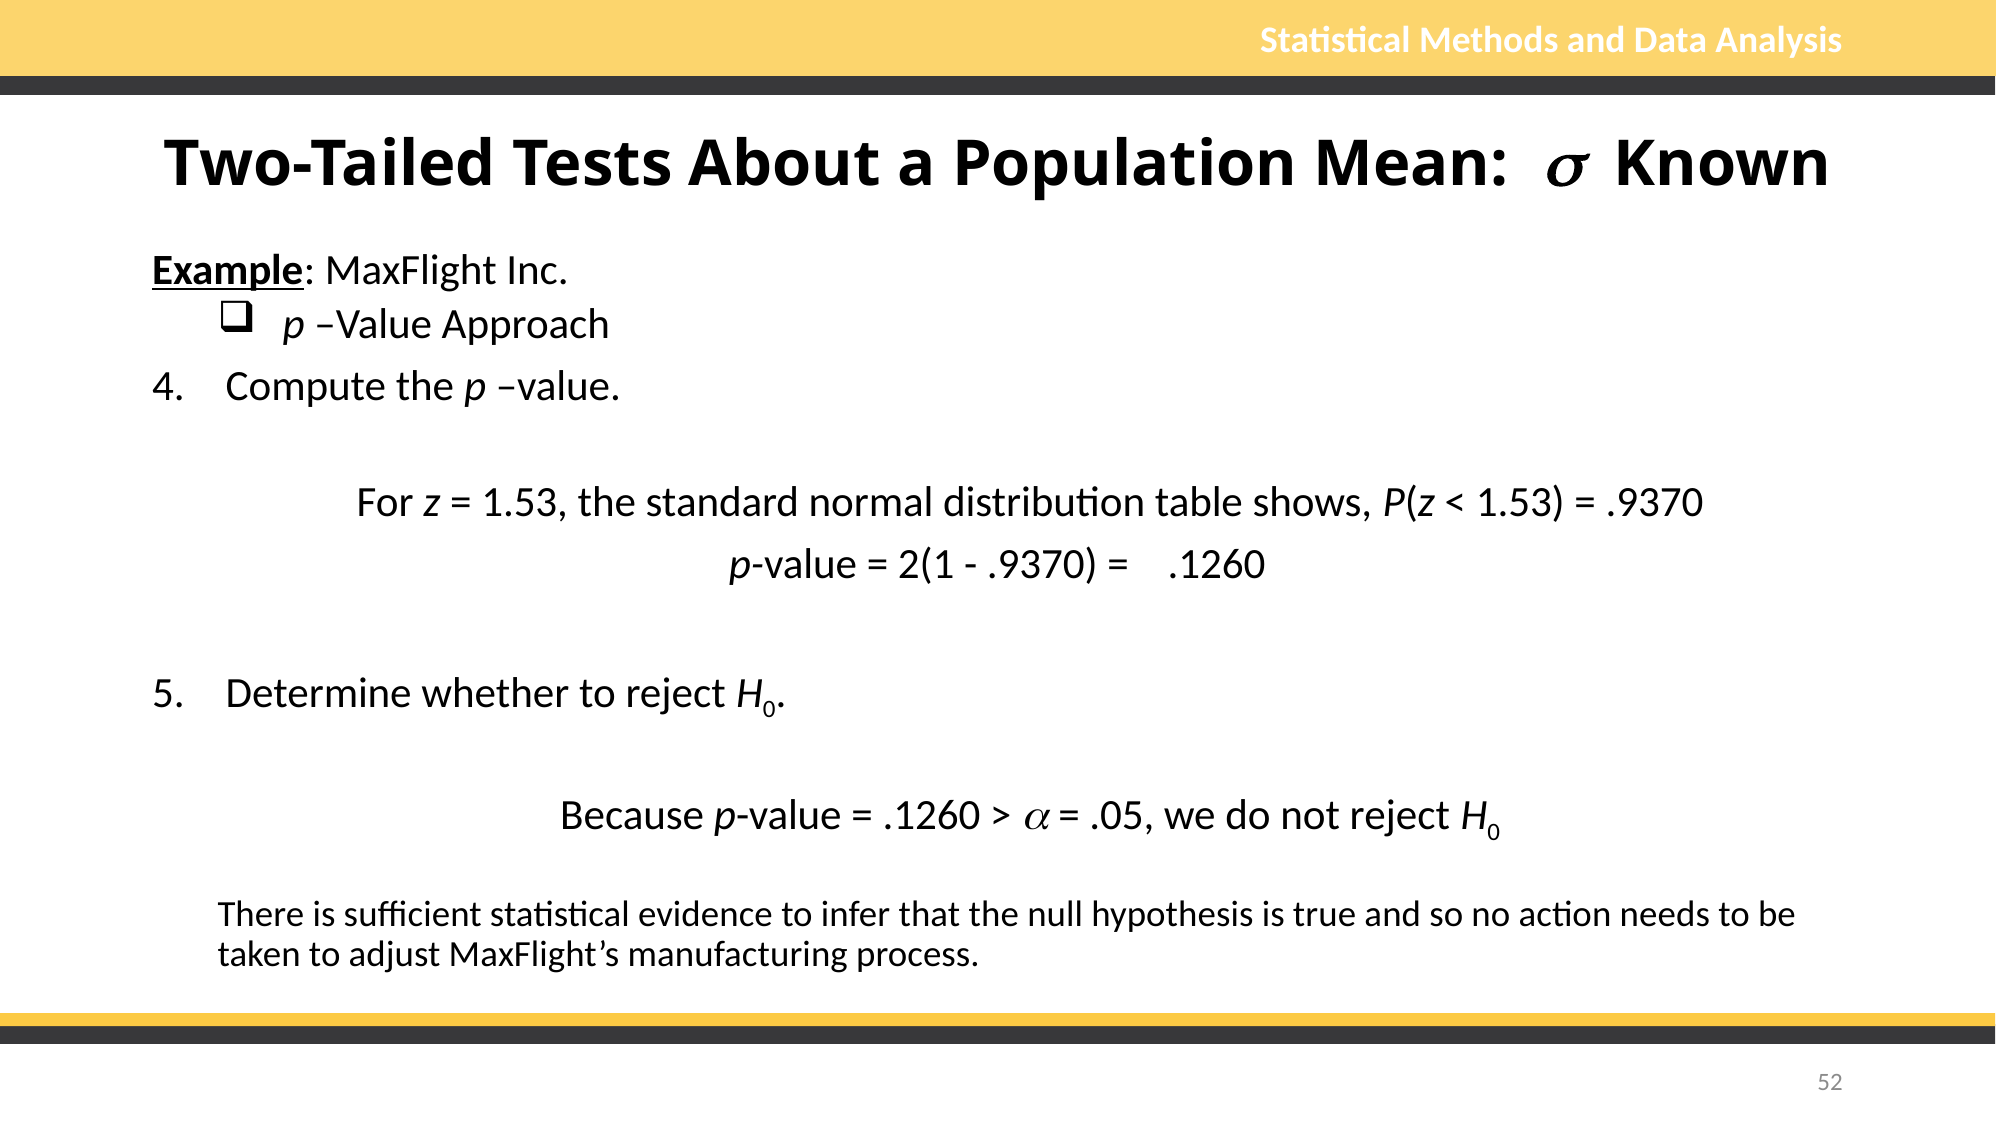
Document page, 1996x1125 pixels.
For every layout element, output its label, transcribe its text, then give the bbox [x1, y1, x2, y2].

title Two-Tailed Tests About a Population Mean: s Known [137, 104, 1858, 225]
picture [0, 76, 1996, 95]
list Example: MaxFlight Inc. p –Value Approach Compute the p –value. For z = 1.53, the standard normal distribution table shows, P(z < 1.53) = .9370 p-value = 2(1 - .9370) = .1260 Determine whether to reject H0. Because p-value = .1260 > a = .05, we do not reject H0 There is sufficient statistical evidence to infer that the null hypothesis is true and so no action needs to be taken to adjust MaxFlight’s manufacturing process. [137, 239, 1858, 990]
picture [0, 1027, 1996, 1044]
slide_number 52 [1755, 1057, 1858, 1103]
